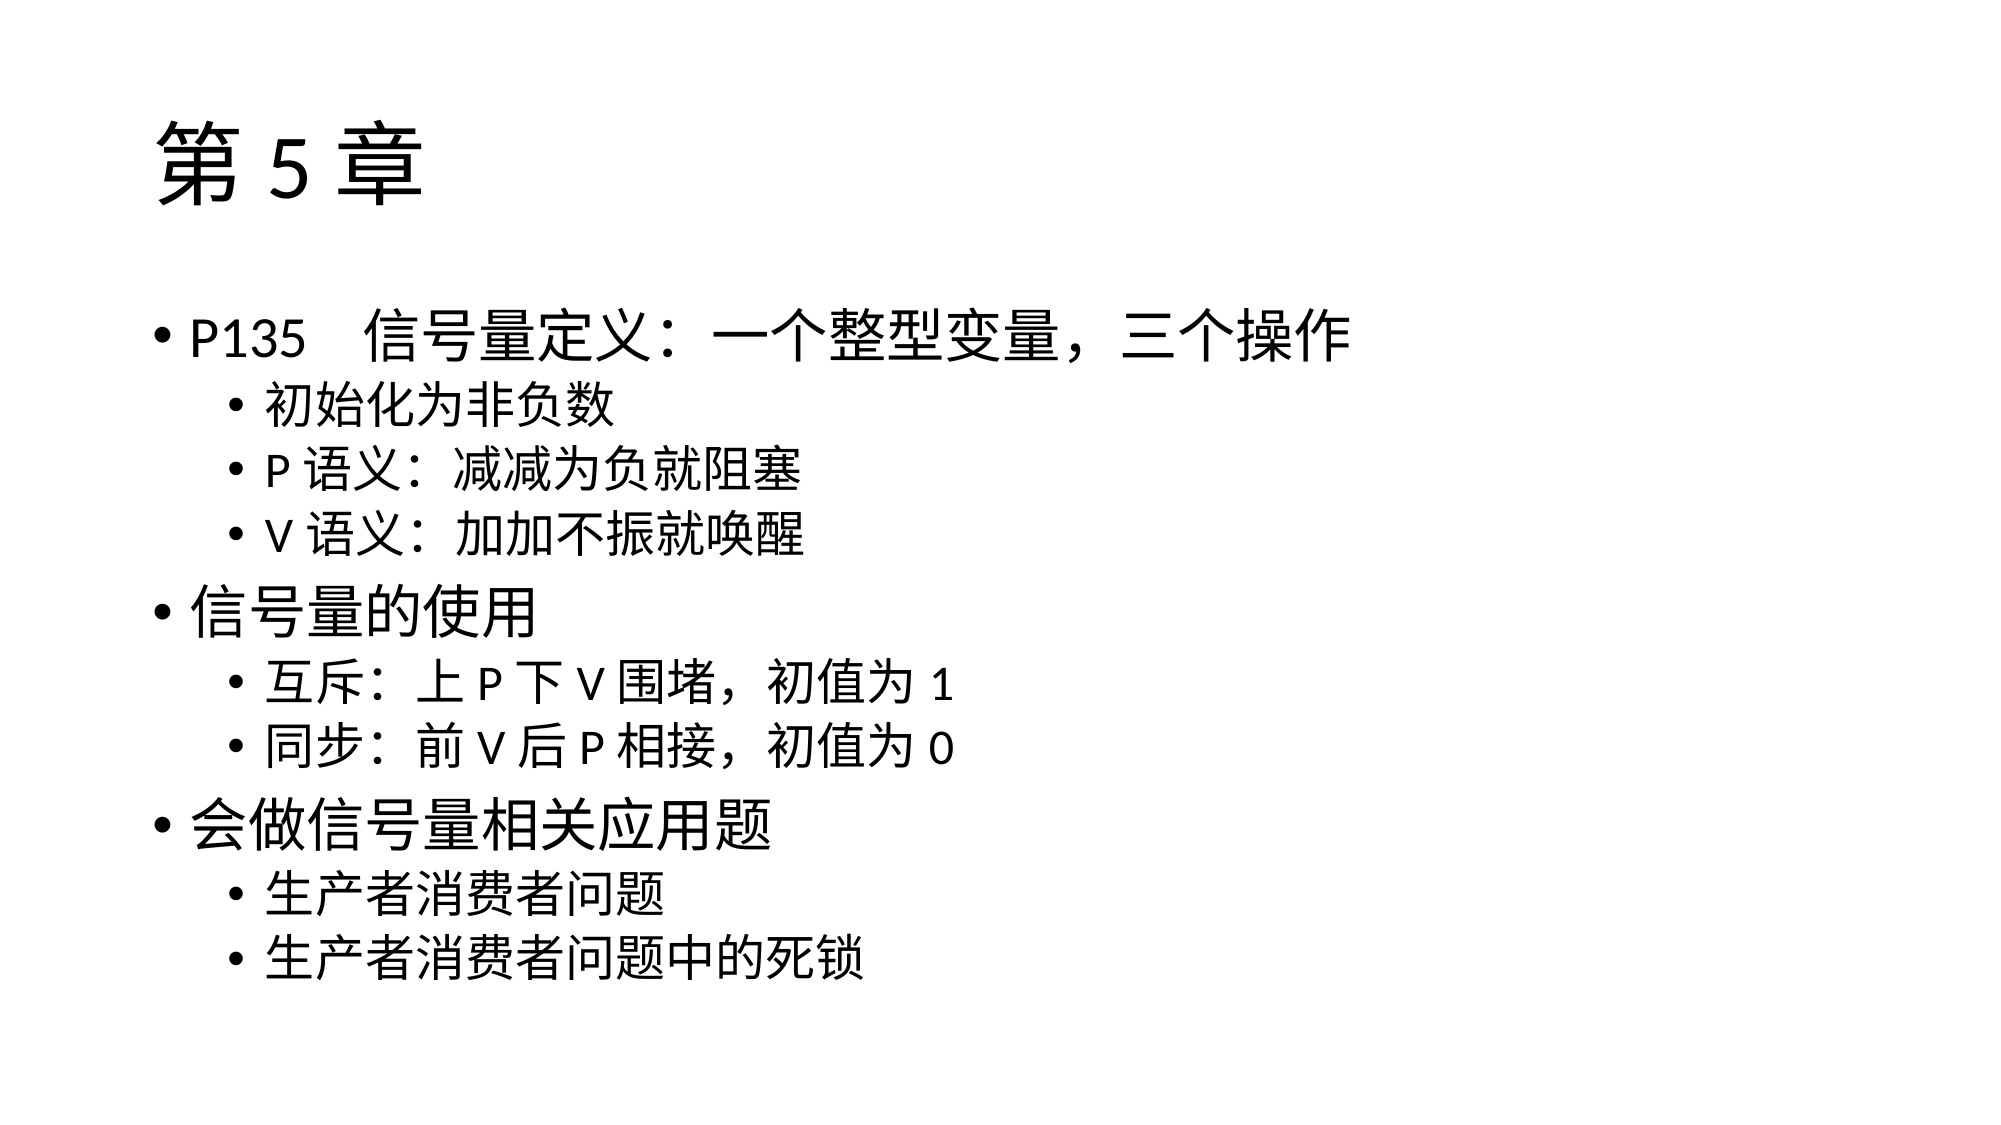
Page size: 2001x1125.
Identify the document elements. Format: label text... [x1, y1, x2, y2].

list P135 信号量定义：一个整型变量，三个操作 初始化为非负数 P语义：减减为负就阻塞 V语义：加加不振就唤醒 信号量的使用 互斥：上P下V围堵，初值为1 同步：前V后P相接，初值为0 会做信号量相关应用题 生产者消费者问题 生产者消费者问题中的死锁 [137, 299, 1863, 1014]
title 第5章 [137, 59, 1863, 278]
